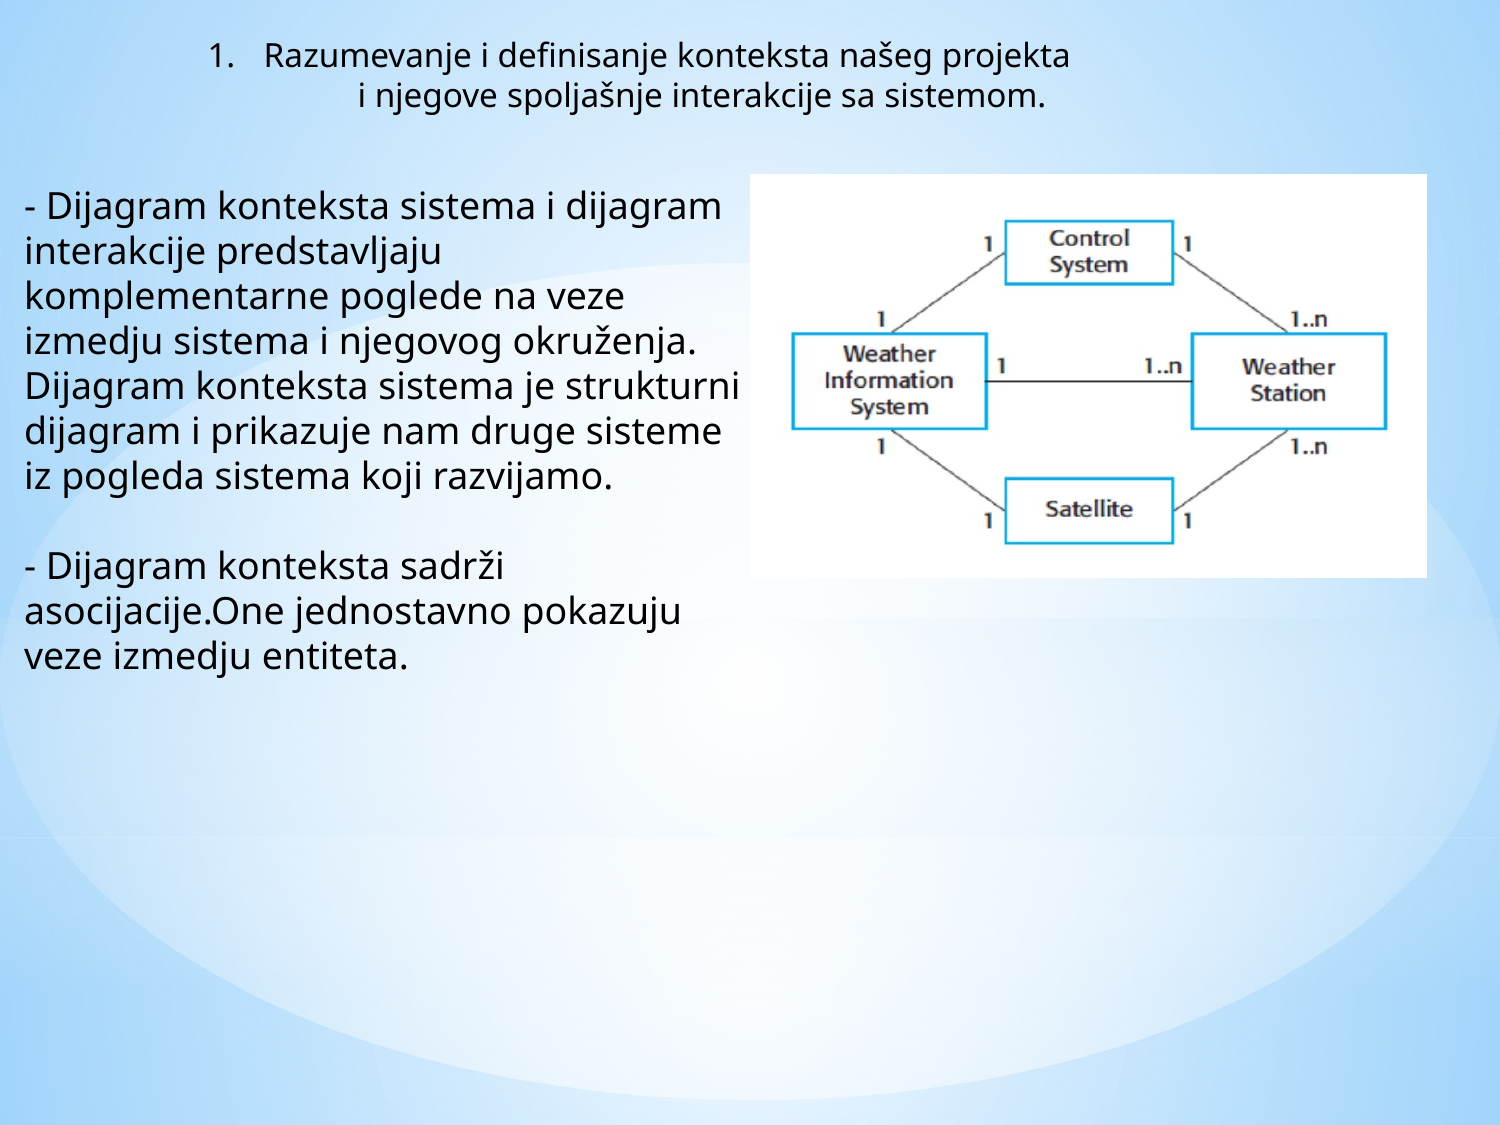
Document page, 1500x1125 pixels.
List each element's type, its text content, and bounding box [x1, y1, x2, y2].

picture [750, 174, 1427, 578]
text_box Razumevanje i definisanje konteksta našeg projekta i njegove spoljašnje interakcije sa sistemom. [192, 26, 1096, 122]
text_box - Dijagram konteksta sistema i dijagram interakcije predstavljaju komplementarne poglede na veze izmedju sistema i njegovog okruženja. Dijagram konteksta sistema je strukturni dijagram i prikazuje nam druge sisteme iz pogleda sistema koji razvijamo. - Dijagram konteksta sadrži asocijacije.One jednostavno pokazuju veze izmedju entiteta. [9, 174, 756, 865]
